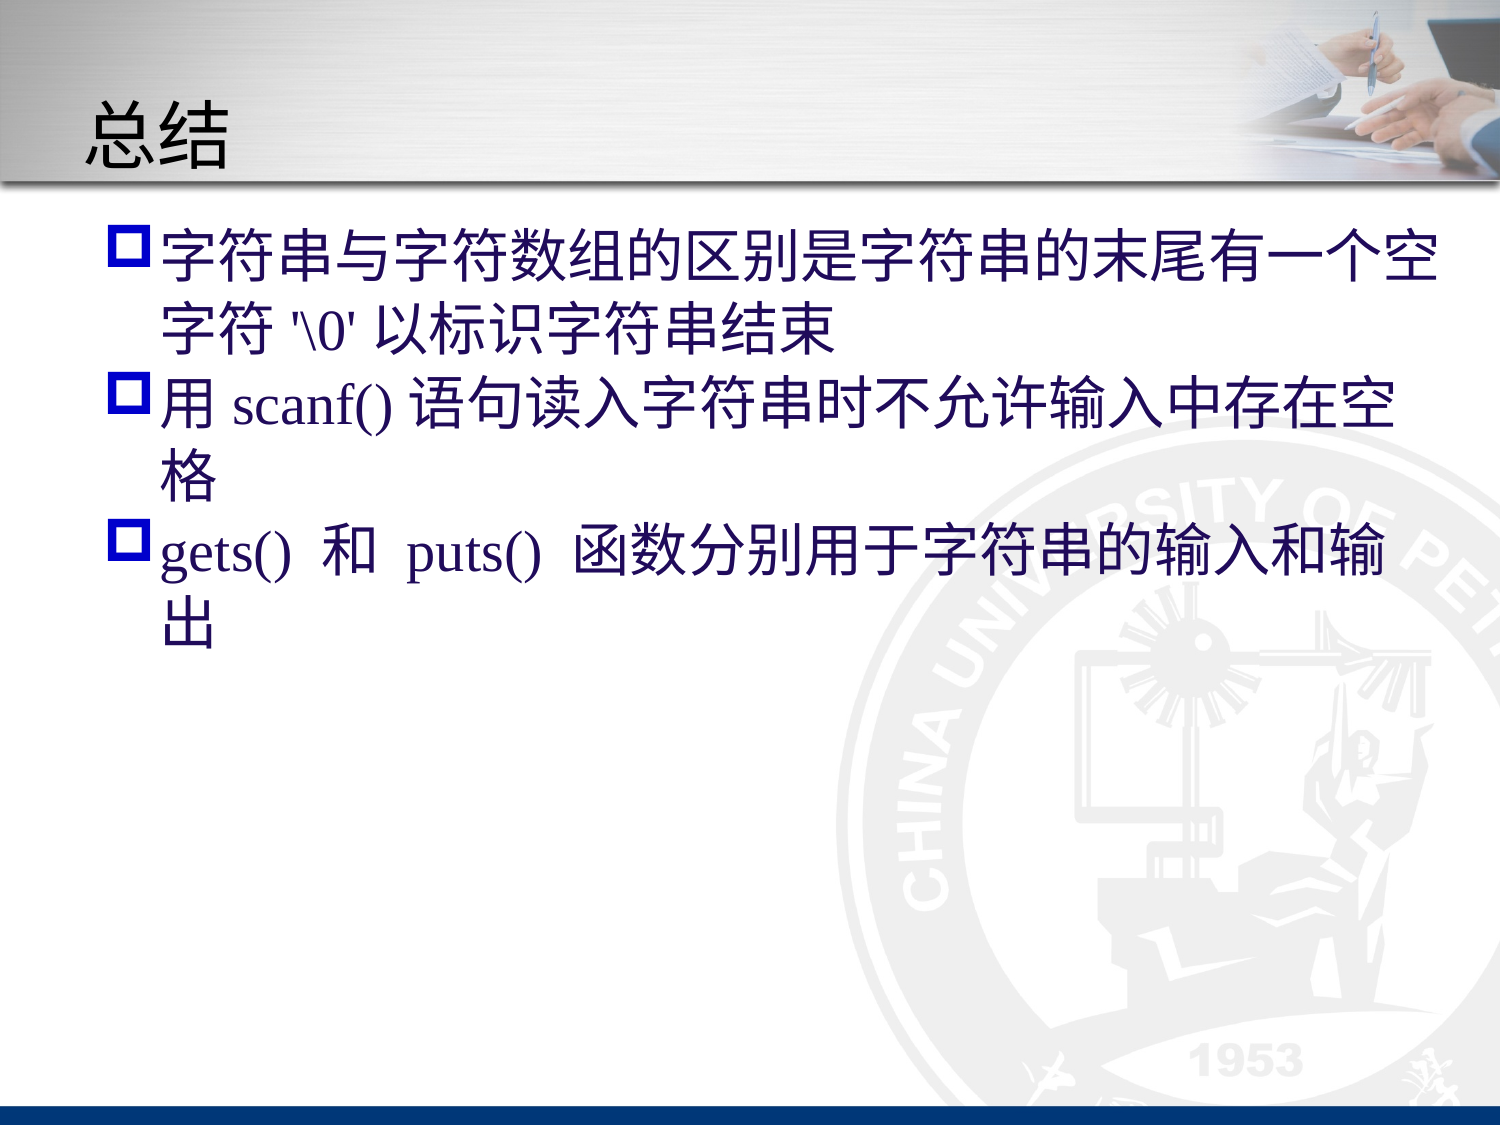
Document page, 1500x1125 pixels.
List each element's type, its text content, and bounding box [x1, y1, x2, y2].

title 总结 [67, 80, 1418, 188]
picture [0, 0, 1500, 1125]
list 字符串与字符数组的区别是字符串的末尾有一个空字符'\0'以标识字符串结束 用scanf()语句读入字符串时不允许输入中存在空格 gets() 和 puts() 函数分别用于字符串的输入和输出 [88, 208, 1459, 539]
